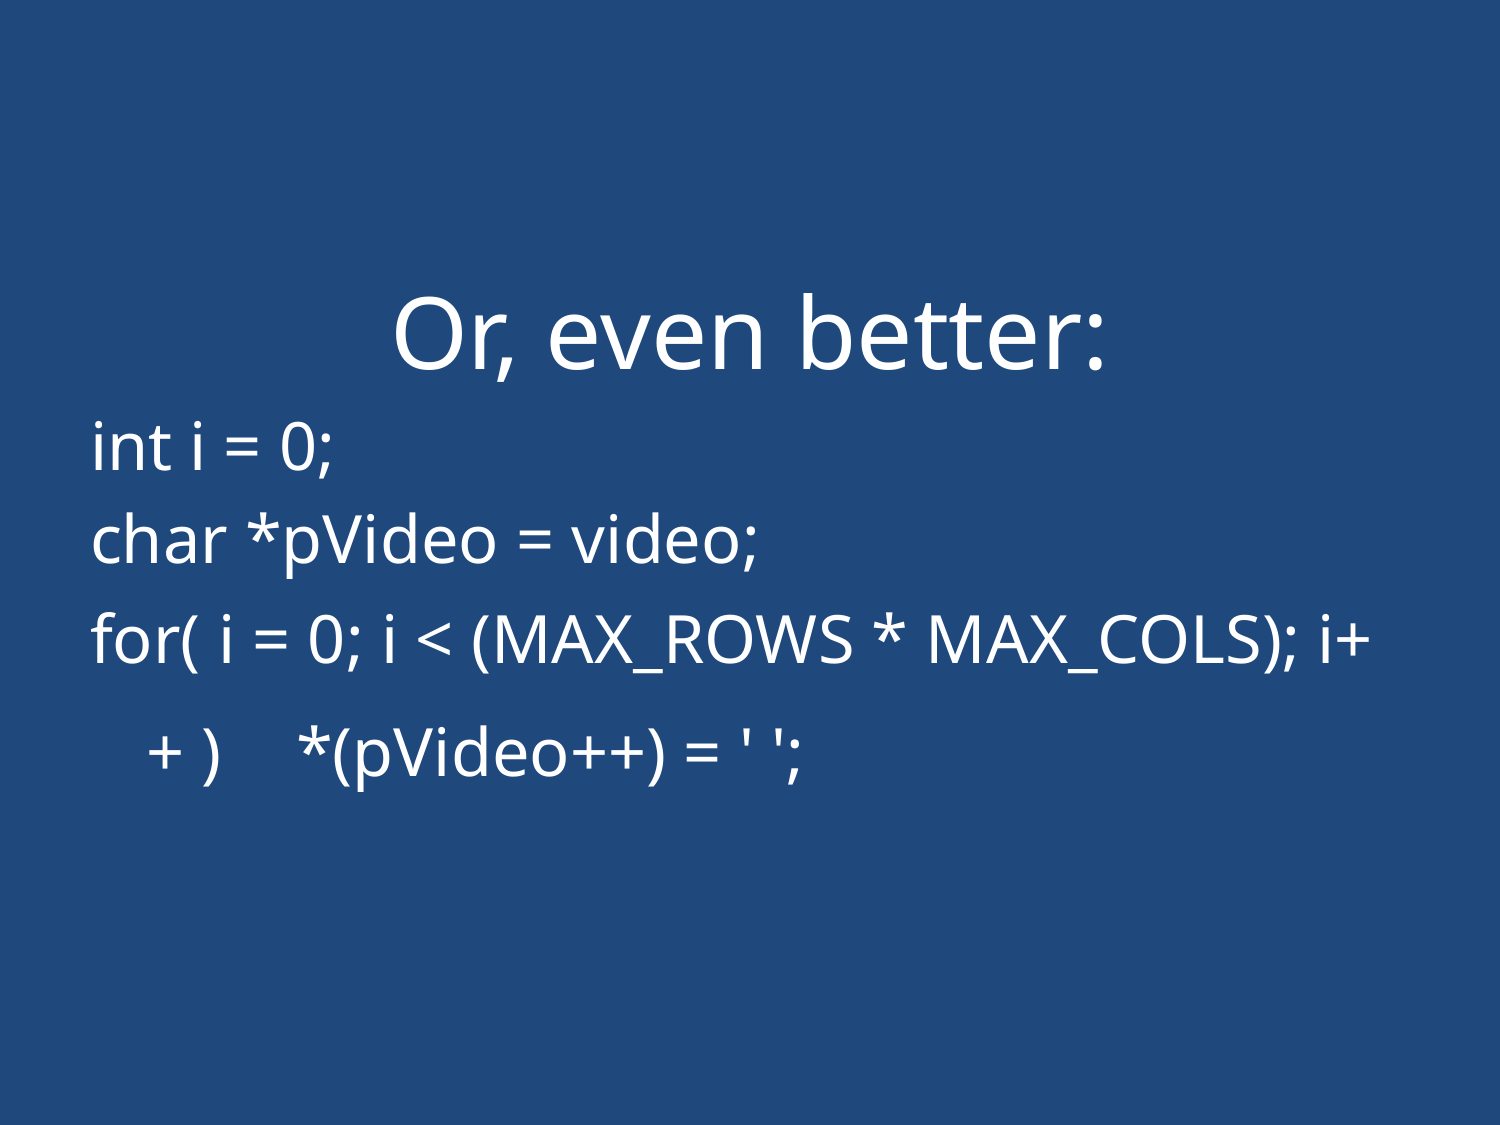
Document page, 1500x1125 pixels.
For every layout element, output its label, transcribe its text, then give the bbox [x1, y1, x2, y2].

list Or, even better: int i = 0; char *pVideo = video; for( i = 0; i < (MAX_ROWS * MAX_COLS); i++ ) *(pVideo++) = ' '; [75, 262, 1425, 1005]
